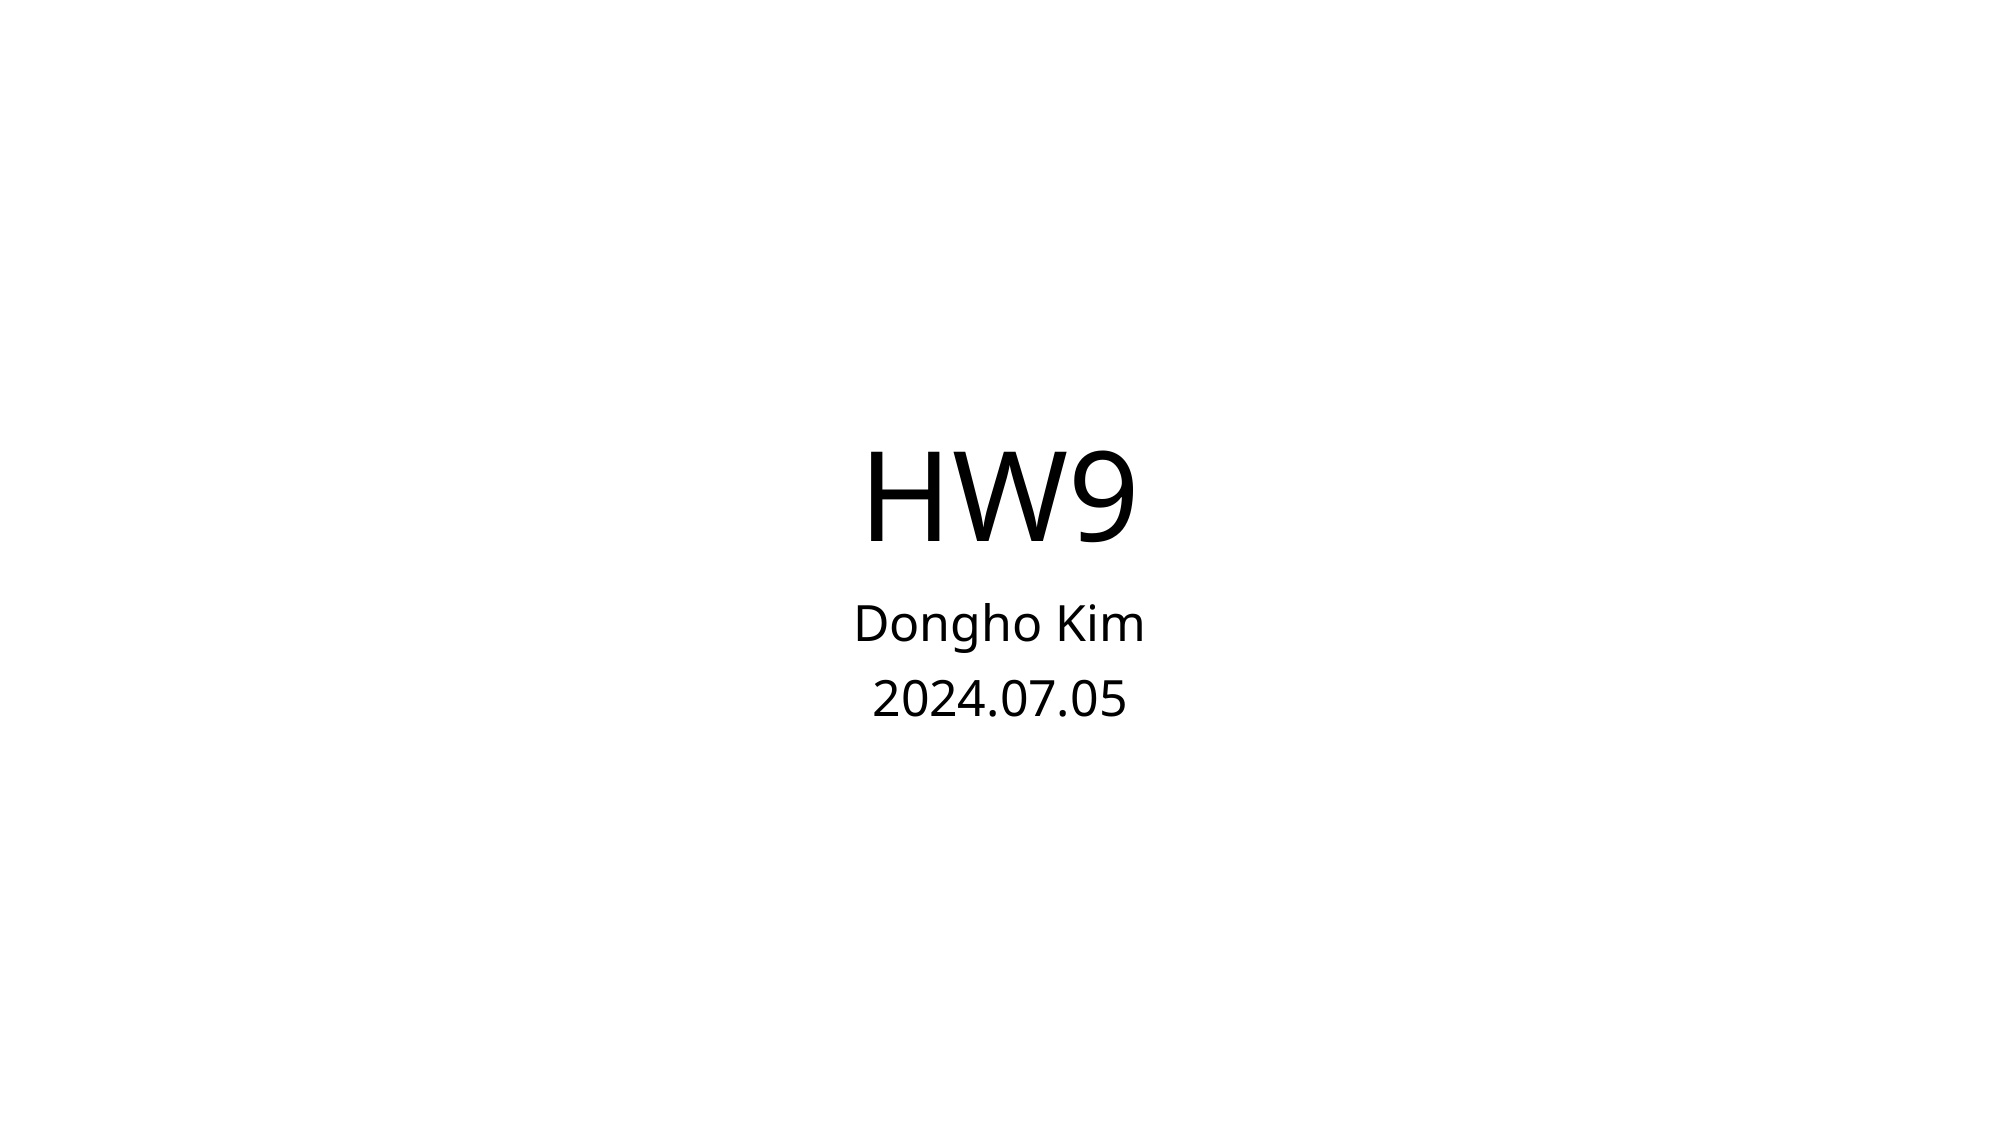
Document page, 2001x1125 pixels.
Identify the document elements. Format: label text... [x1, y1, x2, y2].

title HW9 [249, 184, 1750, 576]
subtitle Dongho Kim 2024.07.05 [249, 590, 1750, 863]
